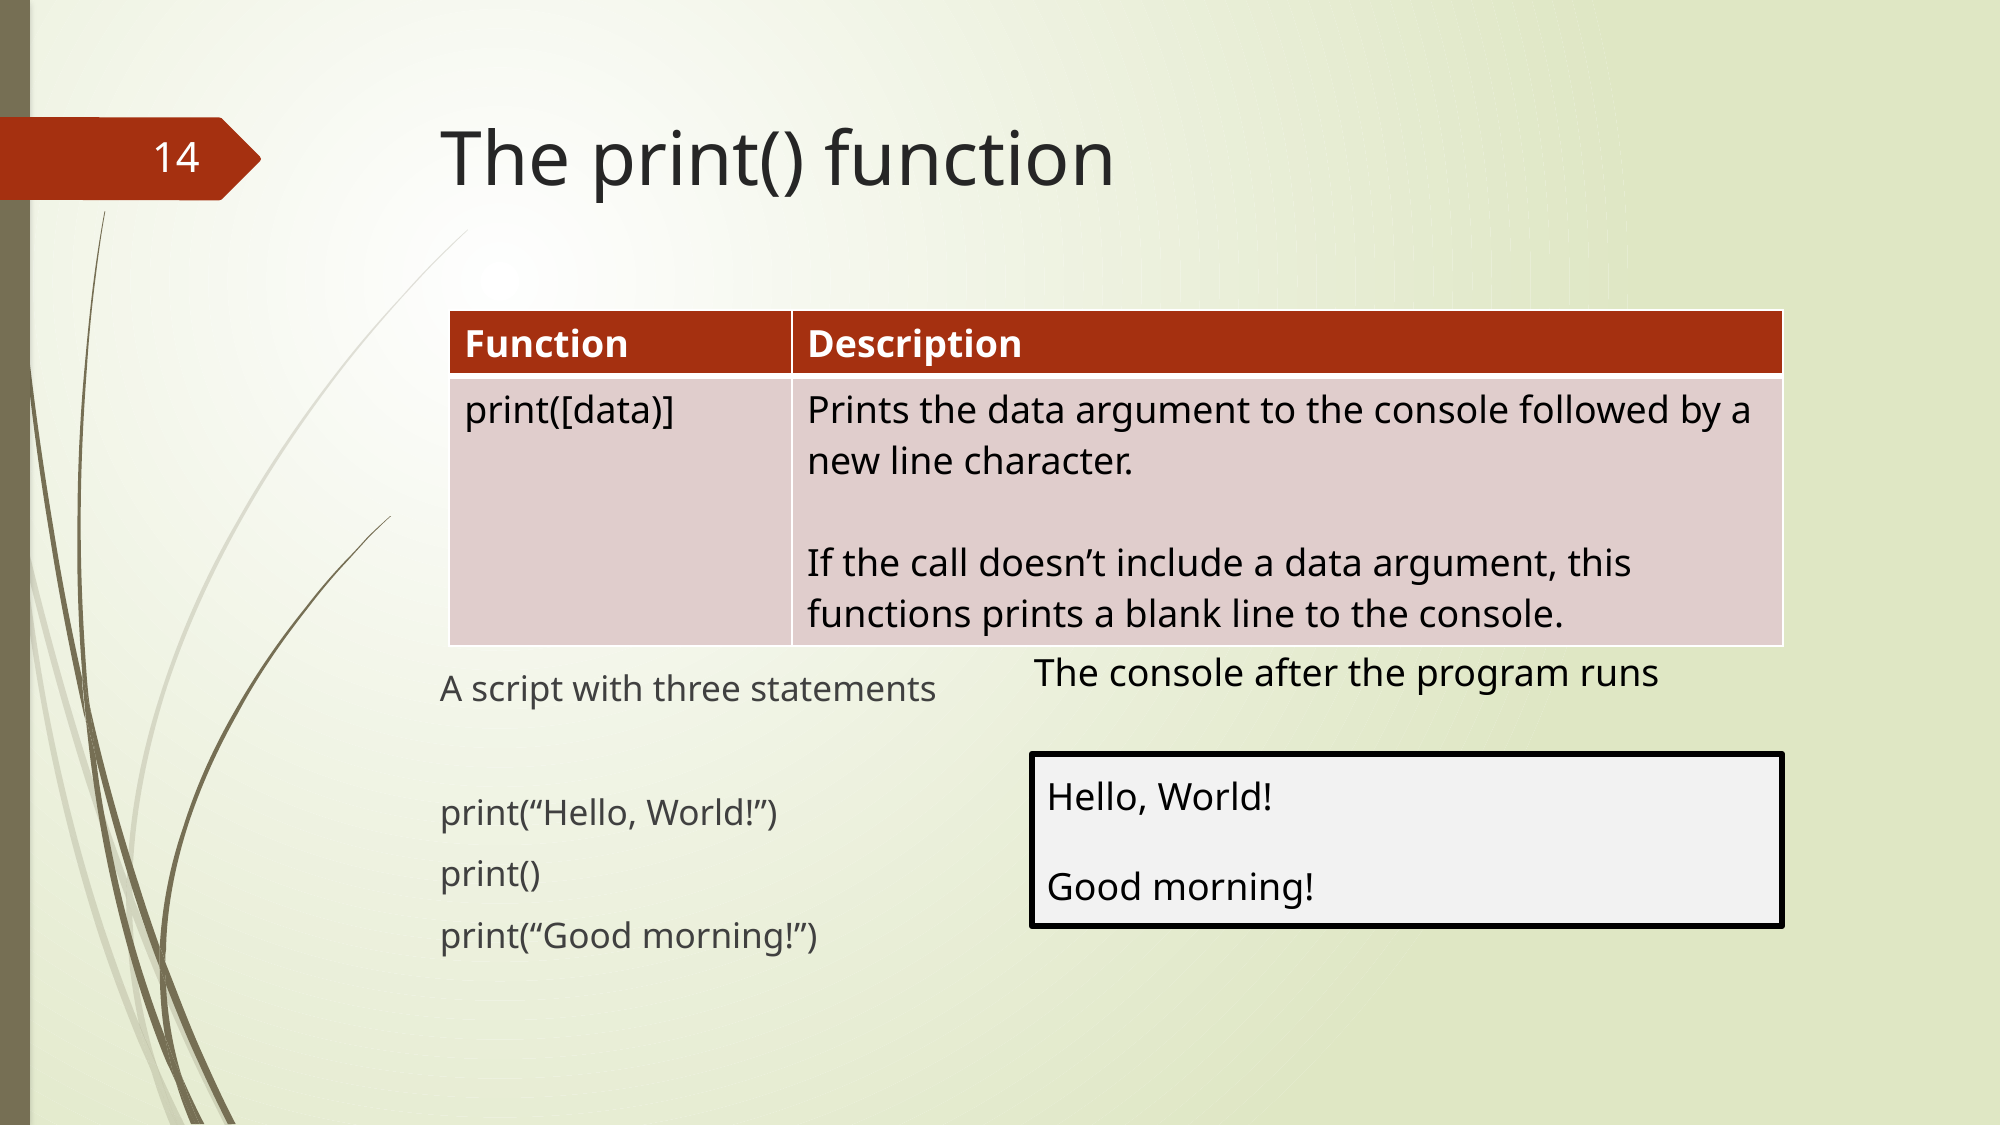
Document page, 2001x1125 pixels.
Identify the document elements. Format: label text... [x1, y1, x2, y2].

text_box The console after the program runs [1019, 641, 1676, 702]
table_header Description [793, 311, 1782, 373]
slide_number 14 [87, 129, 216, 190]
title The print() function [425, 102, 1888, 313]
list A script with three statements print(“Hello, World!”) print() print(“Good morning!”) [424, 350, 1888, 970]
table_cell print([data)] [450, 379, 791, 645]
table_cell Prints the data argument to the console followed by a new line character. If the call doesn’t include a data argument, this functions prints a blank line to the console. [793, 379, 1782, 645]
text_box Hello, World! Good morning! [1031, 753, 1783, 927]
table_header Function [450, 311, 791, 373]
